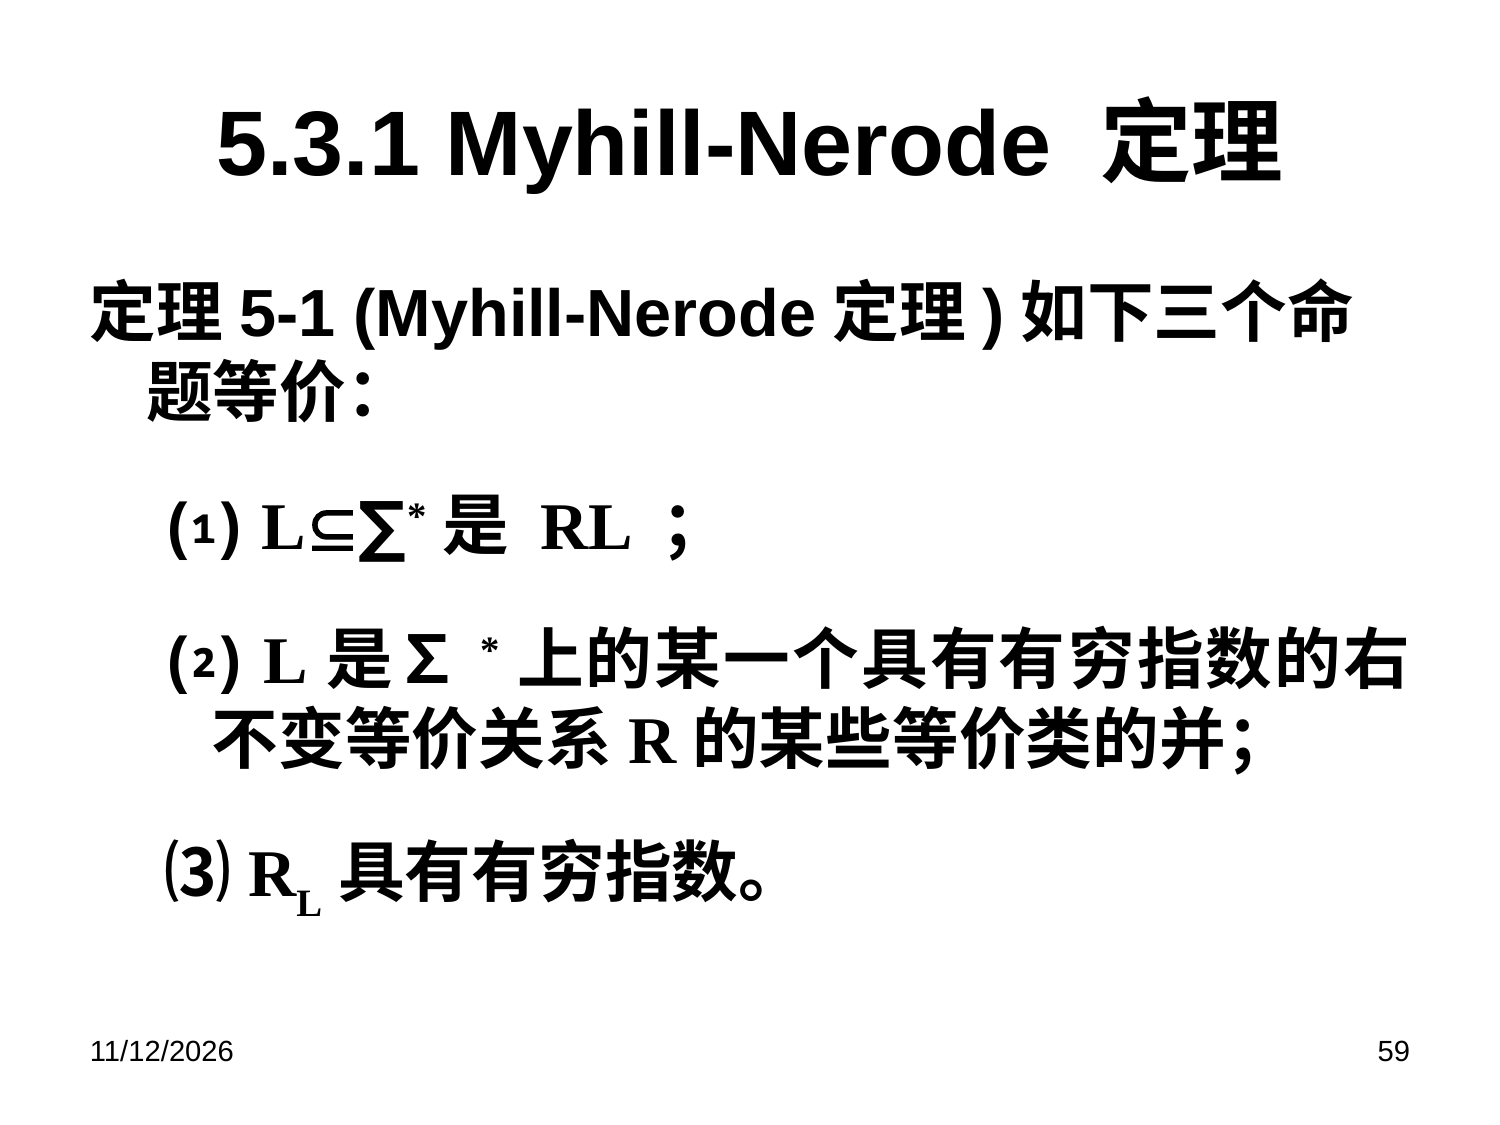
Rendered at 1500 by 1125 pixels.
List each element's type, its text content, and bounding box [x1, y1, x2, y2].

title 5.3.1 Myhill-Nerode 定理 [74, 44, 1426, 233]
slide_number 59 [1074, 1024, 1426, 1103]
list 定理5-1 (Myhill-Nerode定理)如下三个命题等价： ⑴ L∑*是 RL ； ⑵ L是∑*上的某一个具有有穷指数的右不变等价关系R的某些等价类的并； ⑶ RL具有有穷指数。 [74, 262, 1426, 1006]
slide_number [74, 1024, 426, 1103]
